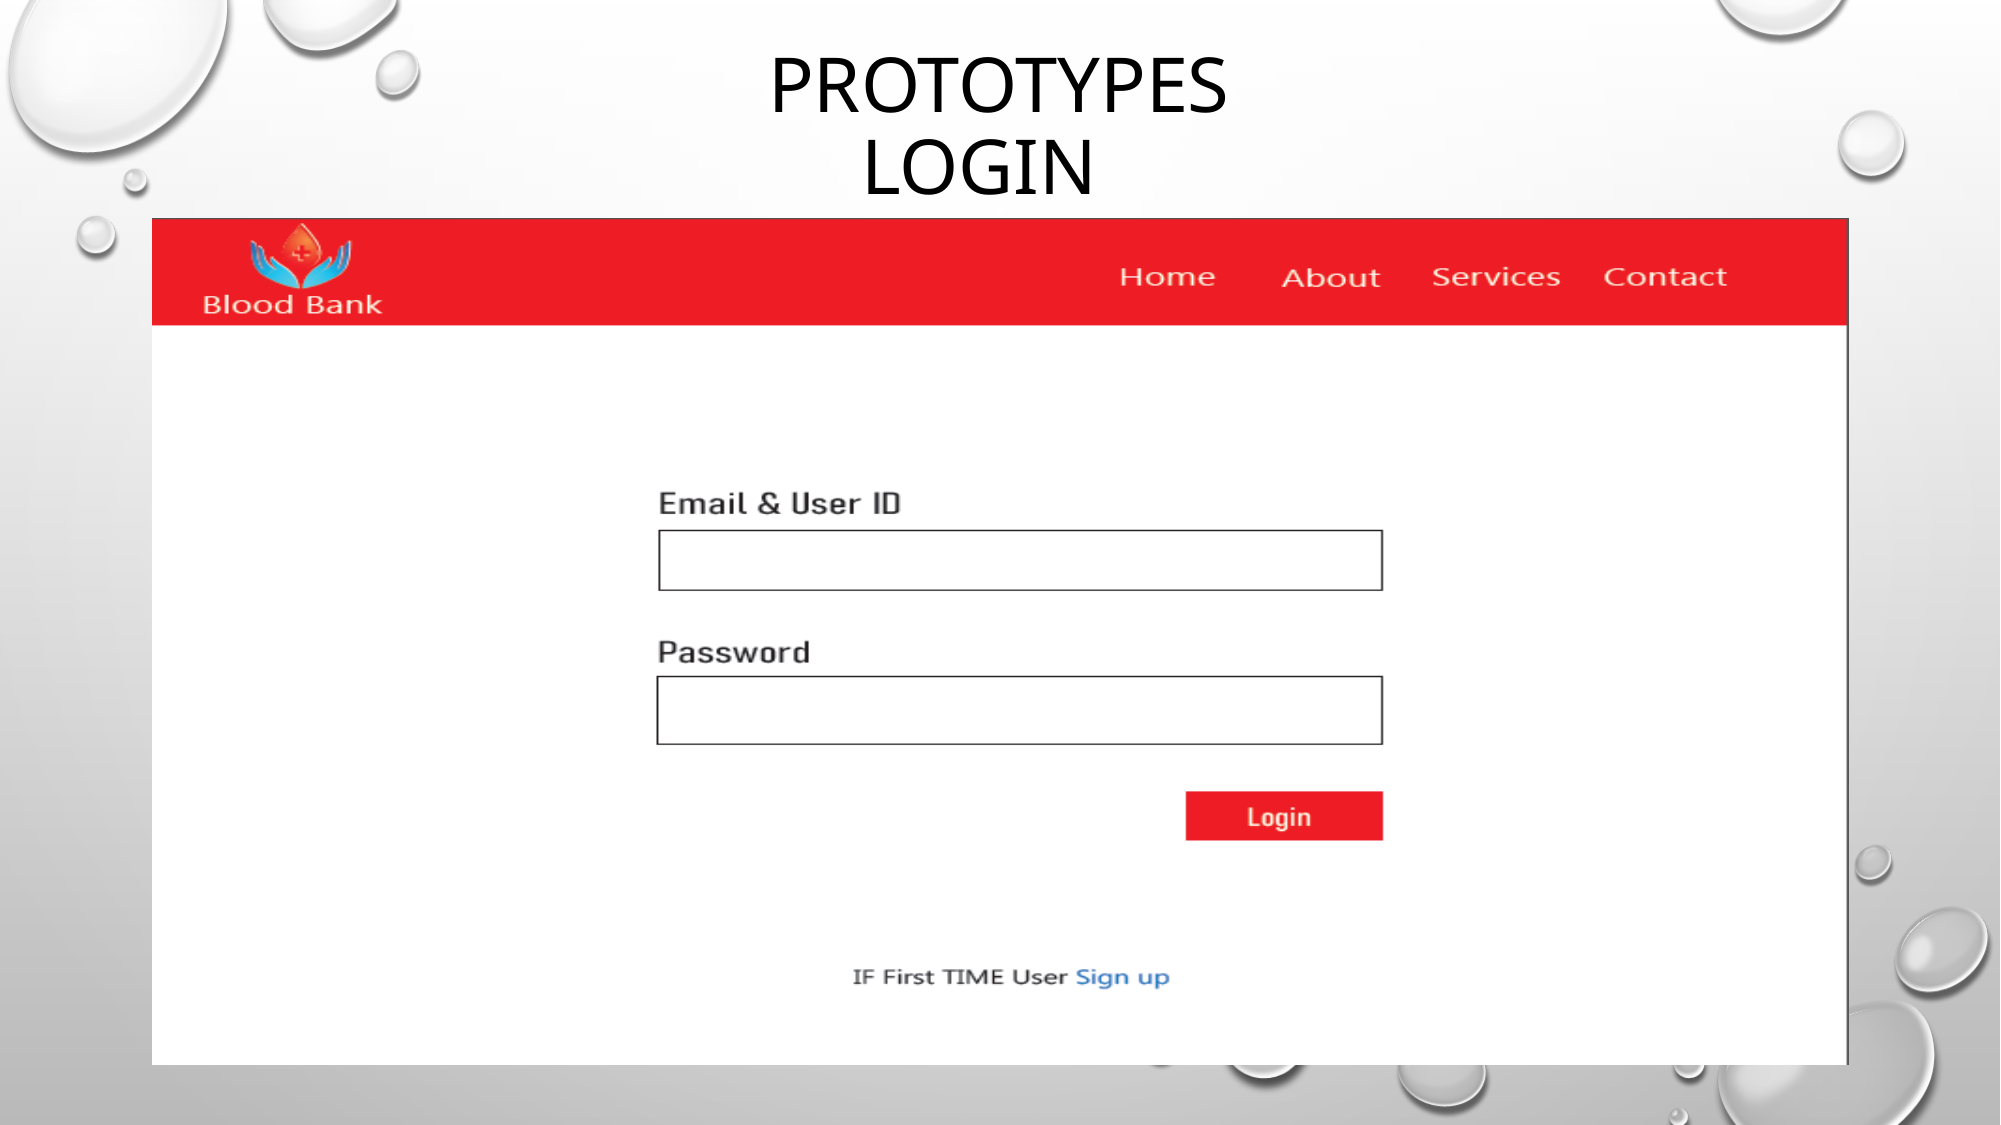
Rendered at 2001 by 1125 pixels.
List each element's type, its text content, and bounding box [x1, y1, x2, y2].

title Prototypes Login [149, 39, 1848, 219]
picture [0, 0, 2000, 1125]
